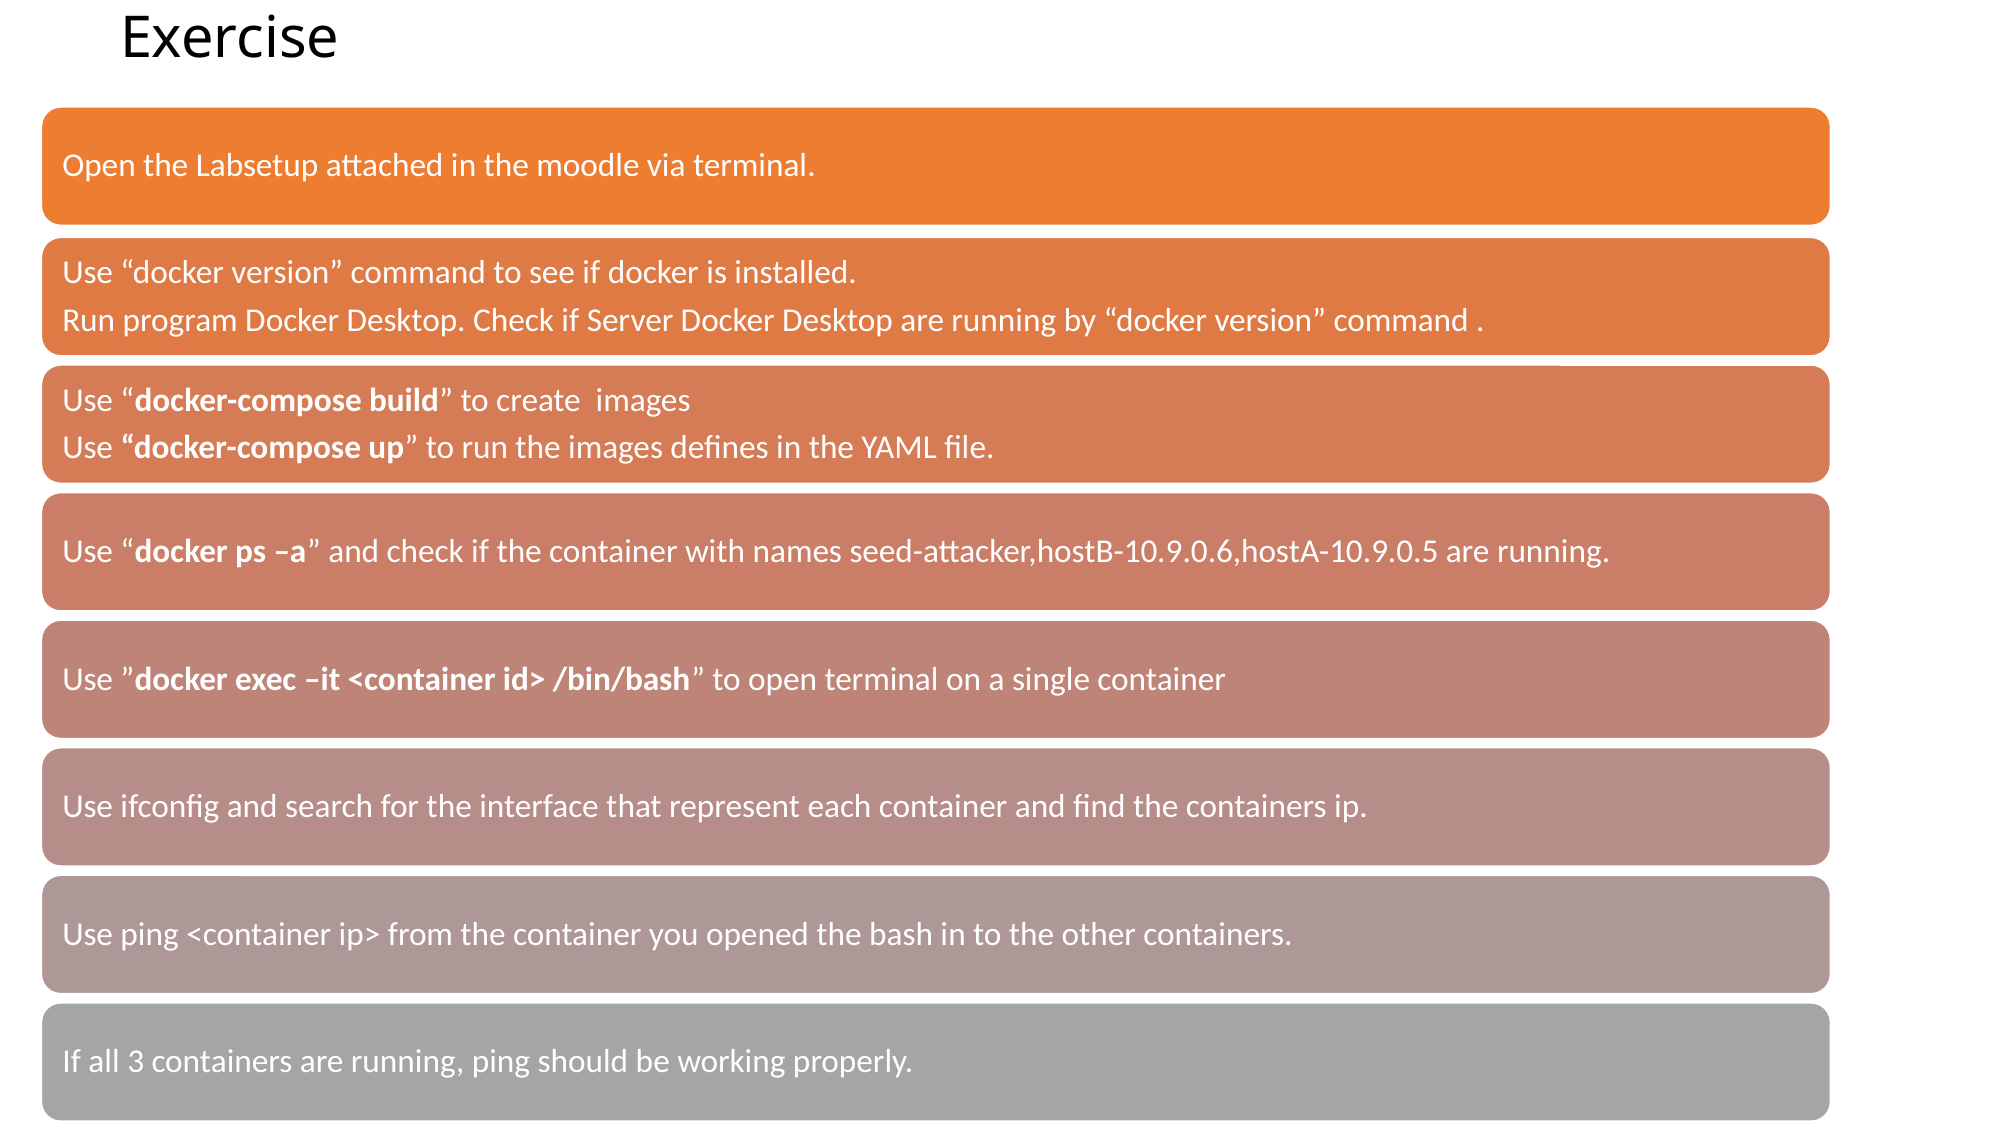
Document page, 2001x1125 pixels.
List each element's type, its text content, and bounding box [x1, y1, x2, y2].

title Exercise [105, 0, 610, 79]
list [40, 106, 1832, 1125]
